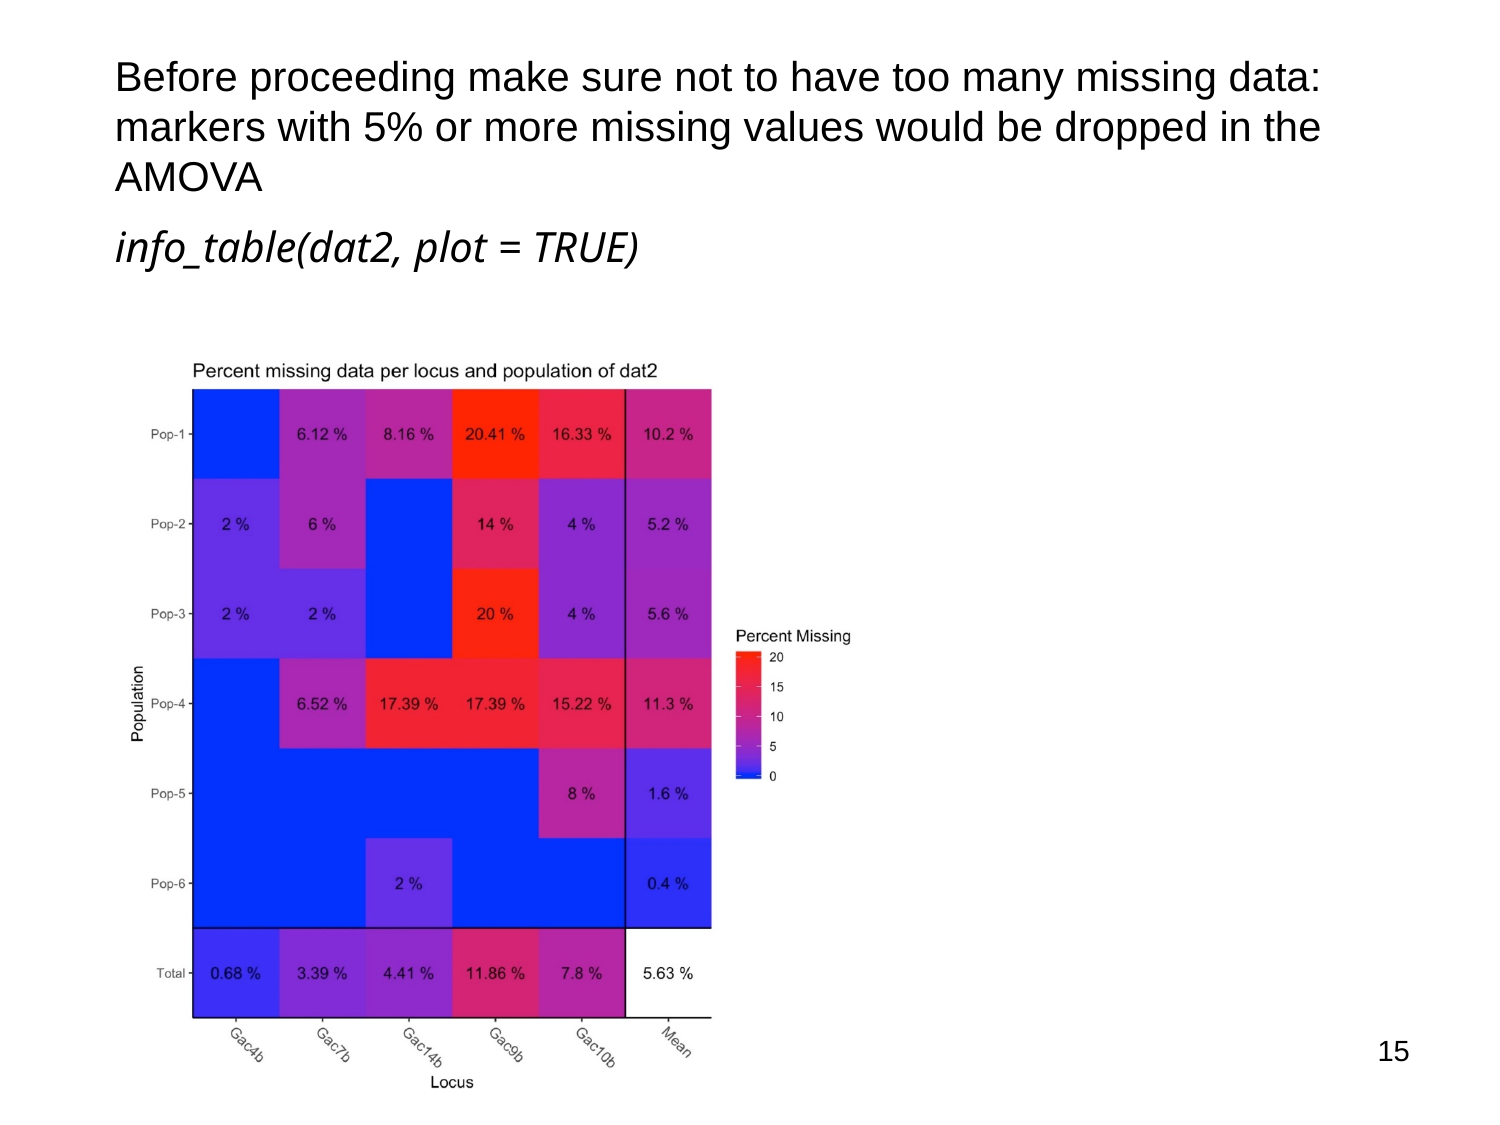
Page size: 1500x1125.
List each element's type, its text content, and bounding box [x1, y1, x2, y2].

slide_number 15 [1074, 1024, 1426, 1103]
text_box Before proceeding make sure not to have too many missing data: markers with 5% or more missing values would be dropped in the AMOVA info_table(dat2, plot = TRUE) [100, 42, 1486, 491]
picture [123, 355, 867, 1099]
